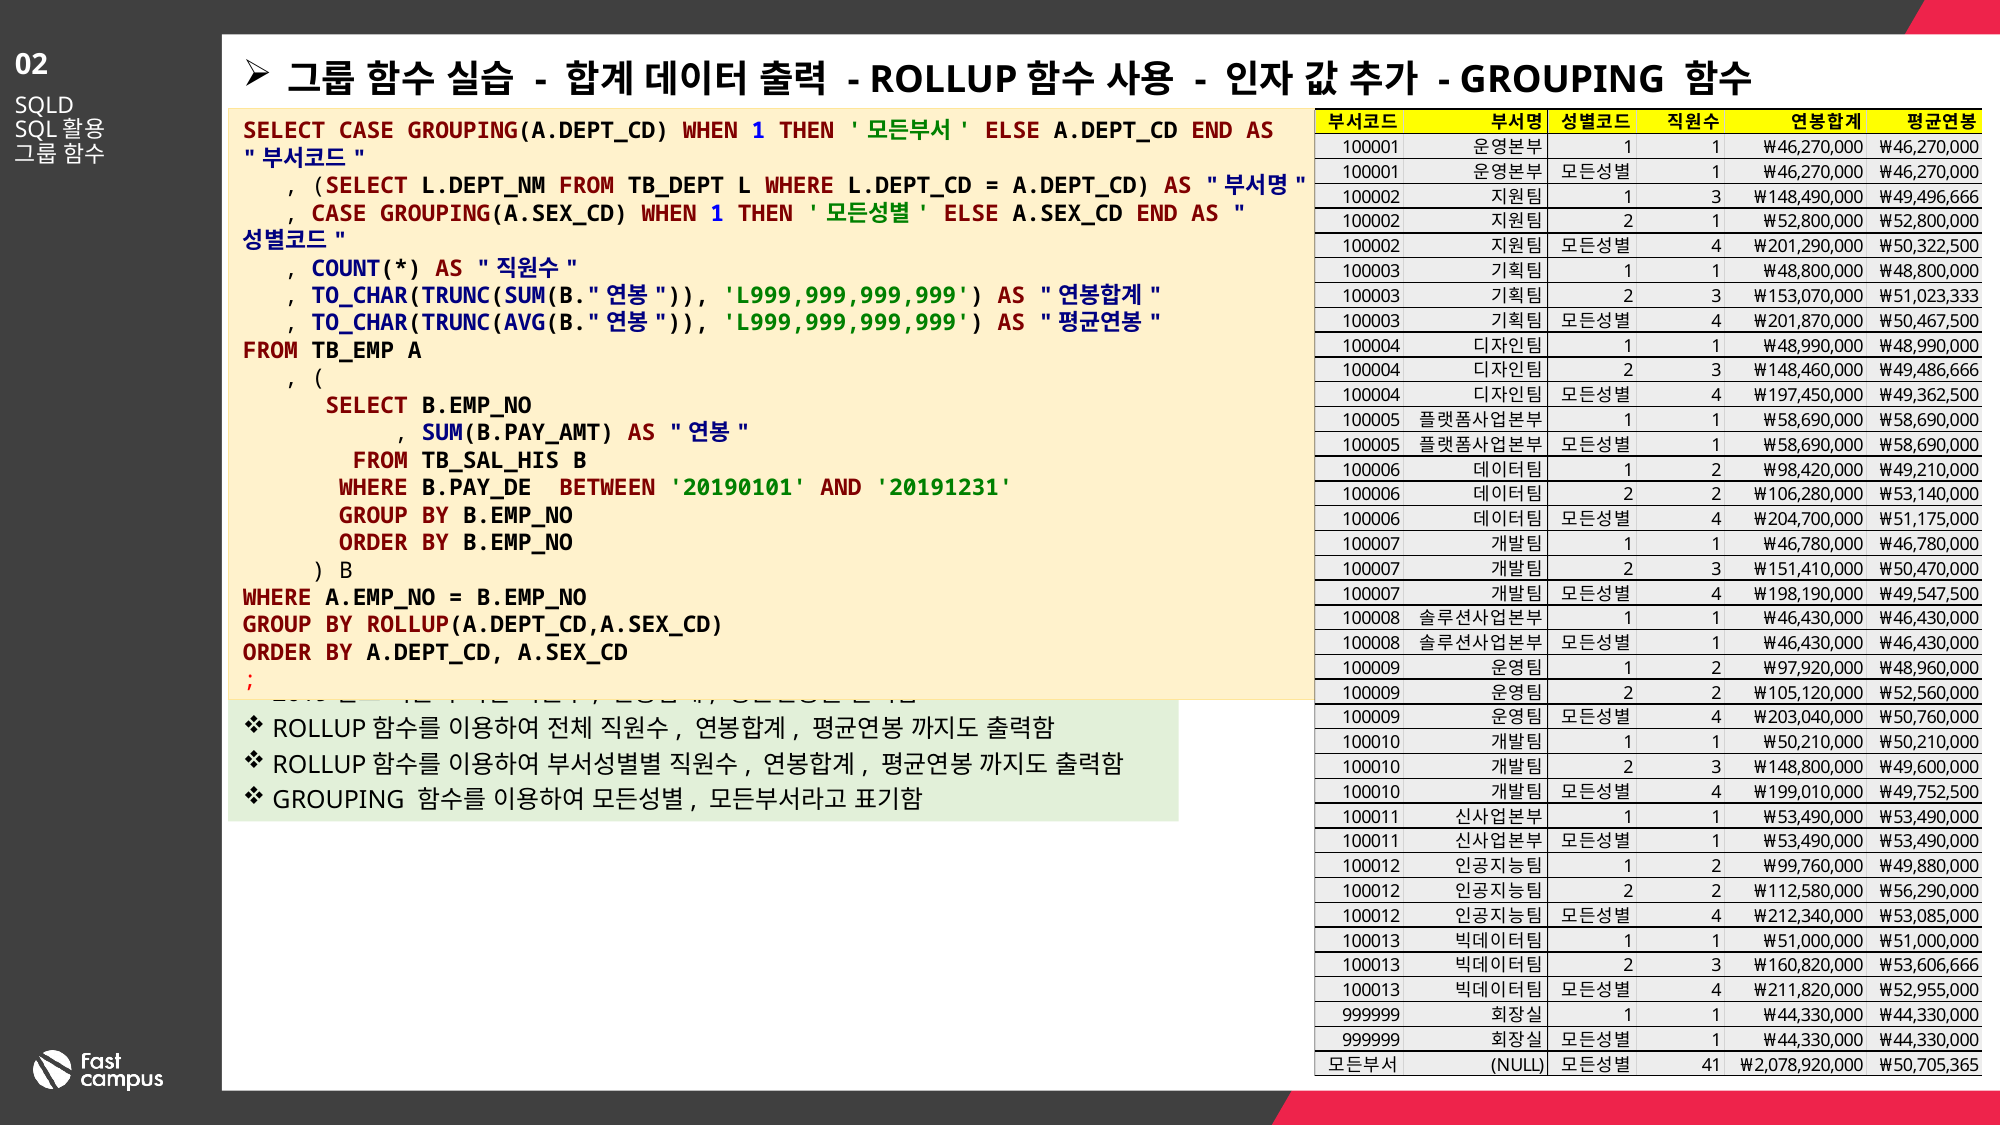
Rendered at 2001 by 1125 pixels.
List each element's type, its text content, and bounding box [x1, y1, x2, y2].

text_box 2019년도 기준 부서별 직원수, 연봉합계, 평균연봉을 출력함 ROLLUP함수를 이용하여 전체 직원수, 연봉합계, 평균연봉 까지도 출력함 ROLLUP함수를 이용하여 부서성별별 직원수, 연봉합계, 평균연봉 까지도 출력함 GROUPING 함수를 이용하여 모든성별, 모든부서라고 표기함 [228, 700, 1179, 822]
list SQLD SQL활용 그룹 함수 [0, 86, 223, 291]
text_box SELECT CASE GROUPING(A.DEPT_CD) WHEN 1 THEN '모든부서' ELSE A.DEPT_CD END AS "부서코드" , (SELECT L.DEPT_NM FROM TB_DEPT L WHERE L.DEPT_CD = A.DEPT_CD) AS "부서명" , CASE GROUPING(A.SEX_CD) WHEN 1 THEN '모든성별' ELSE A.SEX_CD END AS "성별코드" , COUNT(*) AS "직원수" , TO_CHAR(TRUNC(SUM(B."연봉")), 'L999,999,999,999') AS "연봉합계" , TO_CHAR(TRUNC(AVG(B."연봉")), 'L999,999,999,999') AS "평균연봉" FROM TB_EMP A , ( SELECT B.EMP_NO , SUM(B.PAY_AMT) AS "연봉" FROM TB_SAL_HIS B WHERE B.PAY_DE BETWEEN '20190101' AND '20191231' GROUP BY B.EMP_NO ORDER BY B.EMP_NO ) B WHERE A.EMP_NO = B.EMP_NO GROUP BY ROLLUP(A.DEPT_CD,A.SEX_CD) ORDER BY A.DEPT_CD, A.SEX_CD ; [228, 108, 1314, 700]
list 02 [0, 41, 223, 86]
picture [1314, 108, 1984, 1077]
picture [33, 1050, 163, 1091]
text_box 그룹 함수 실습 - 합계 데이터 출력 - ROLLUP함수 사용 - 인자 값 추가 - GROUPING 함수 [228, 47, 1972, 108]
